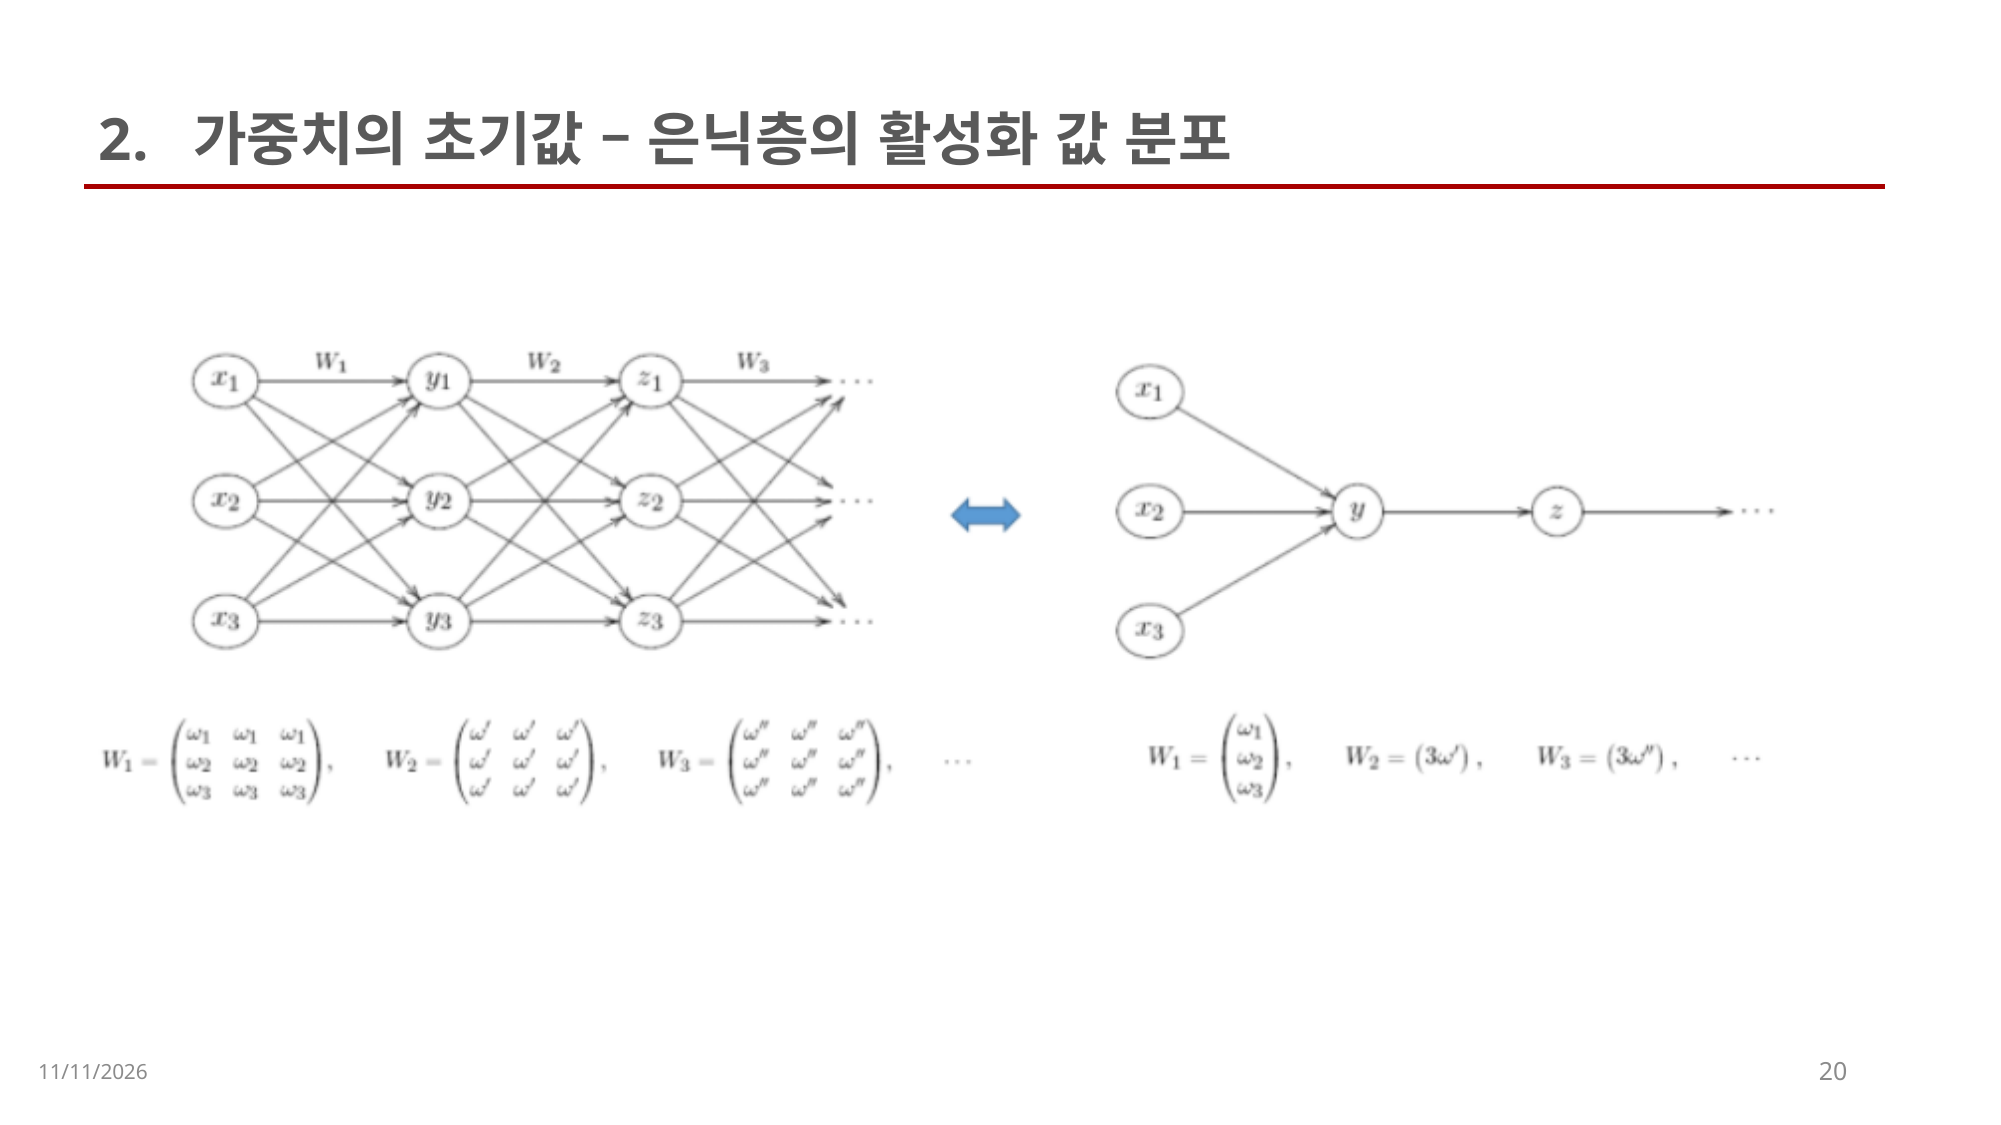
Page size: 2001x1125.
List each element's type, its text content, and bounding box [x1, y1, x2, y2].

slide_number 20 [1412, 1042, 1863, 1103]
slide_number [23, 1042, 474, 1103]
text_box 2. 가중치의 초기값 – 은닉층의 활성화 값 분포 [84, 94, 1650, 180]
picture [84, 302, 1836, 870]
